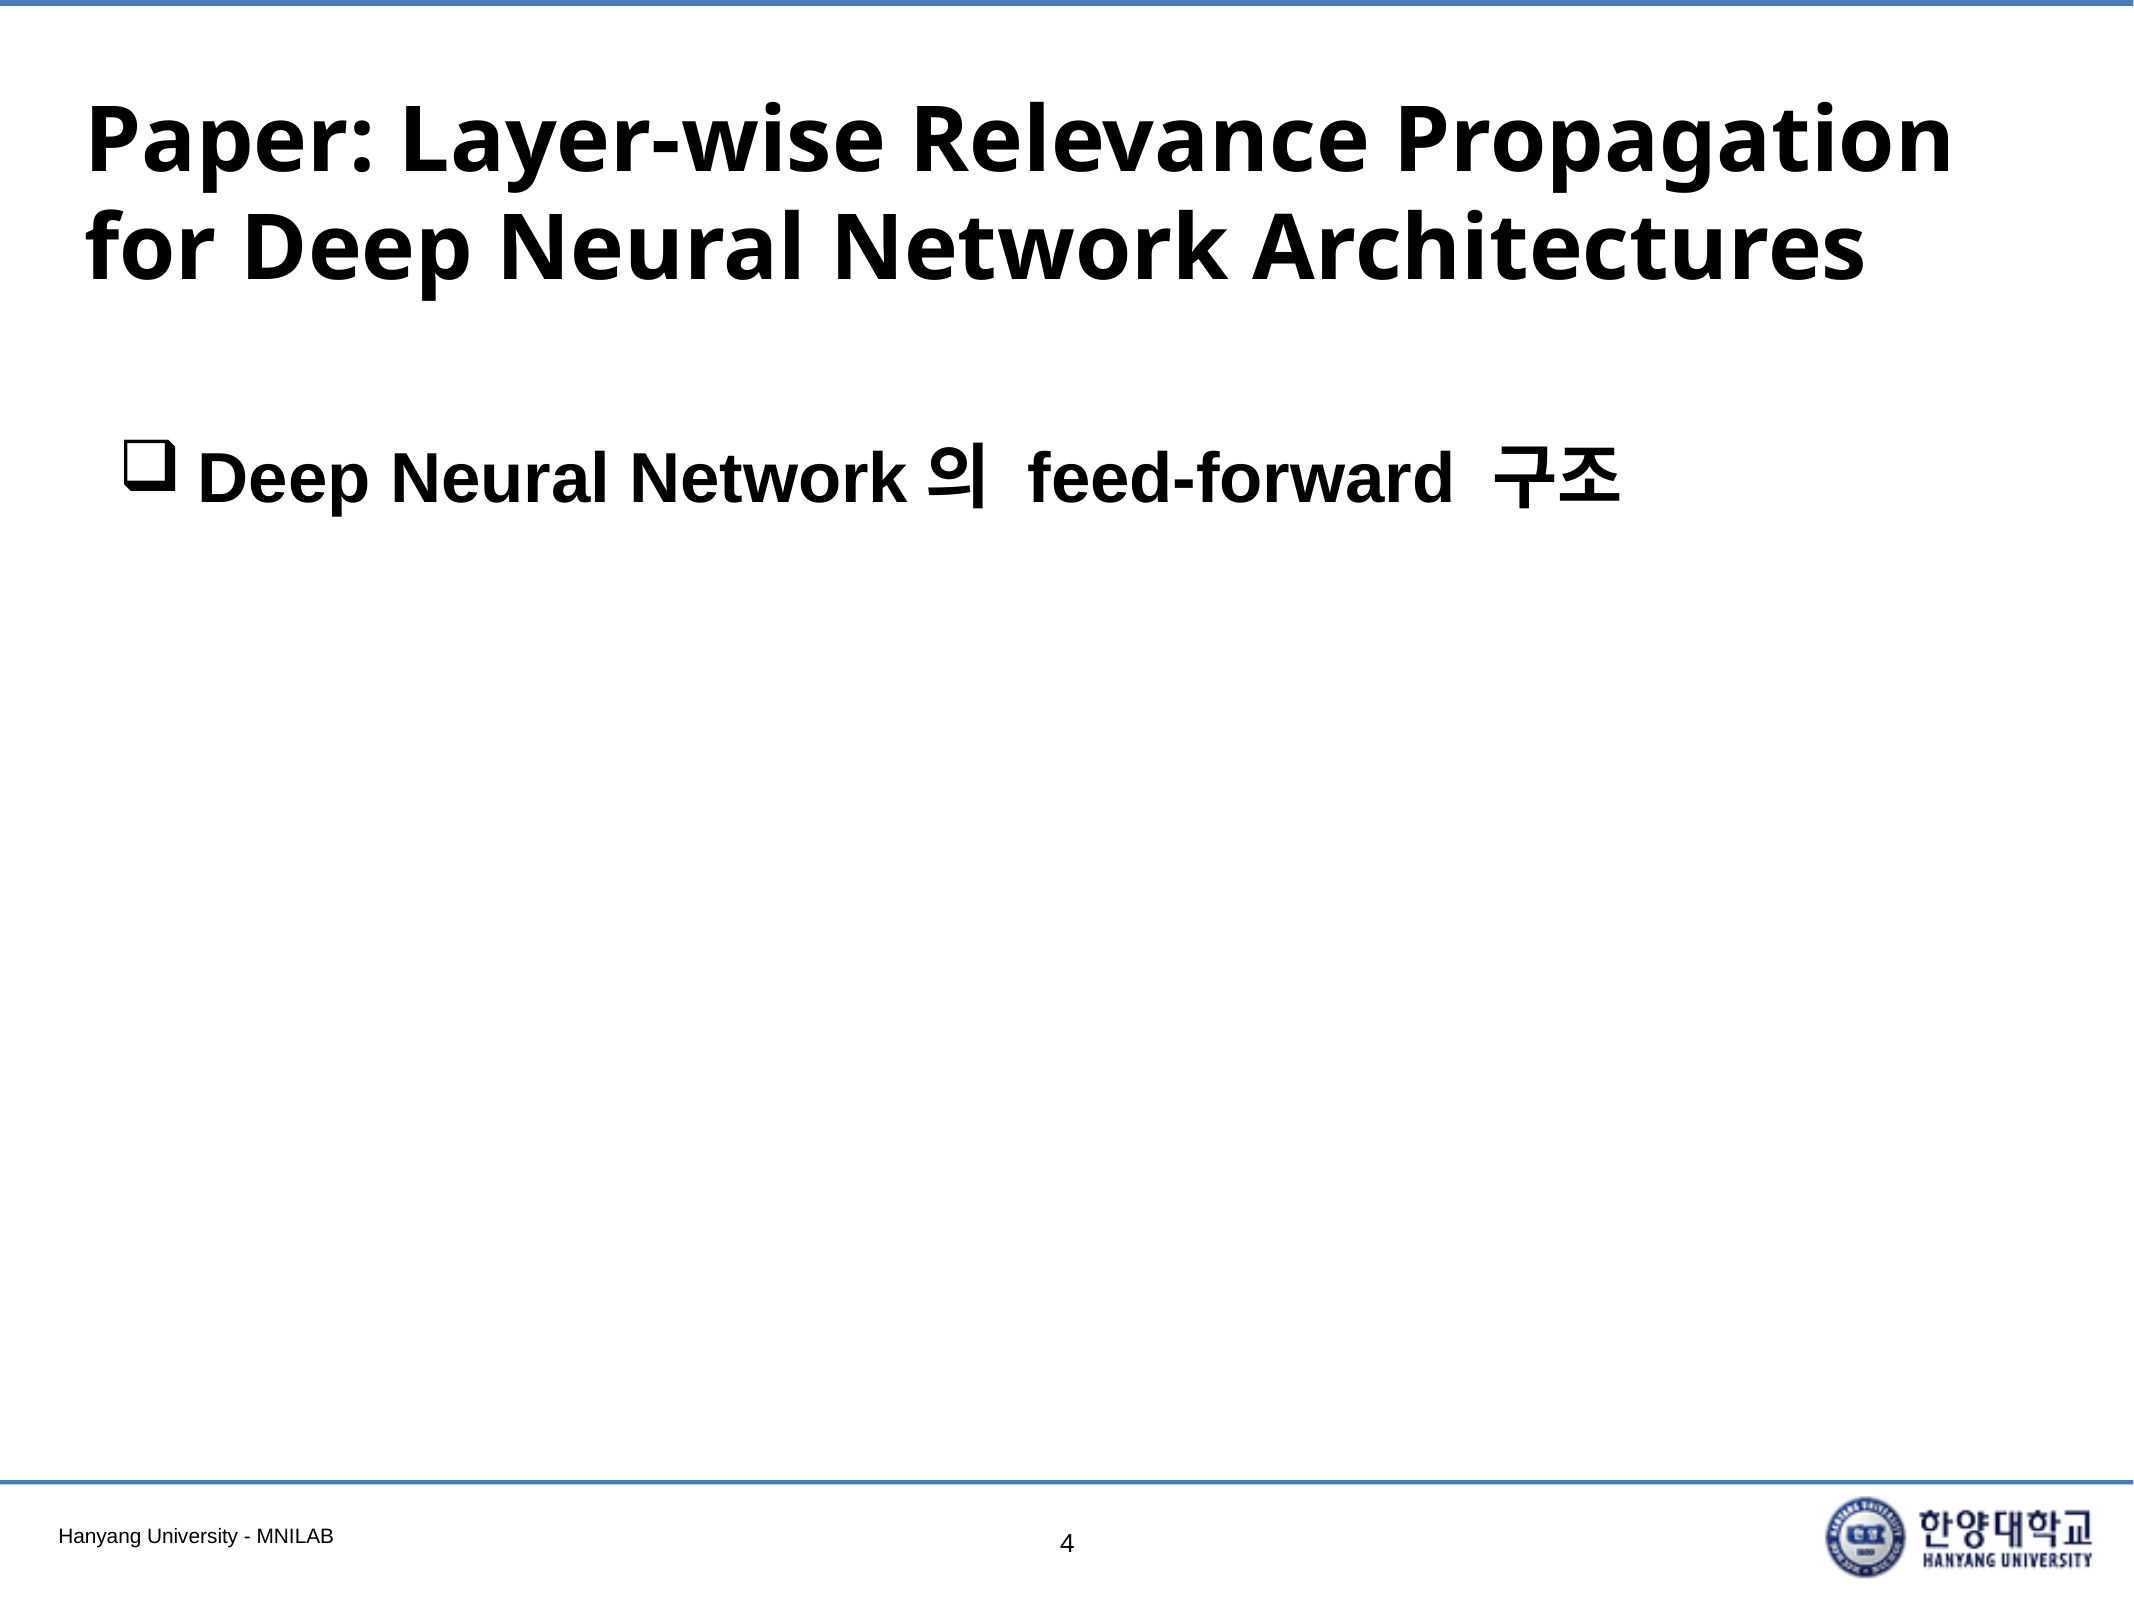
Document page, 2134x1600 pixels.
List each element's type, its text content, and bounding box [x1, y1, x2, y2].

slide_number 4 [1037, 1518, 1098, 1567]
list Deep Neural Network의 feed-forward 구조 [109, 406, 2113, 554]
picture [1797, 1495, 2128, 1581]
title Paper: Layer-wise Relevance Propagation for Deep Neural Network Architectures [75, 41, 2058, 338]
